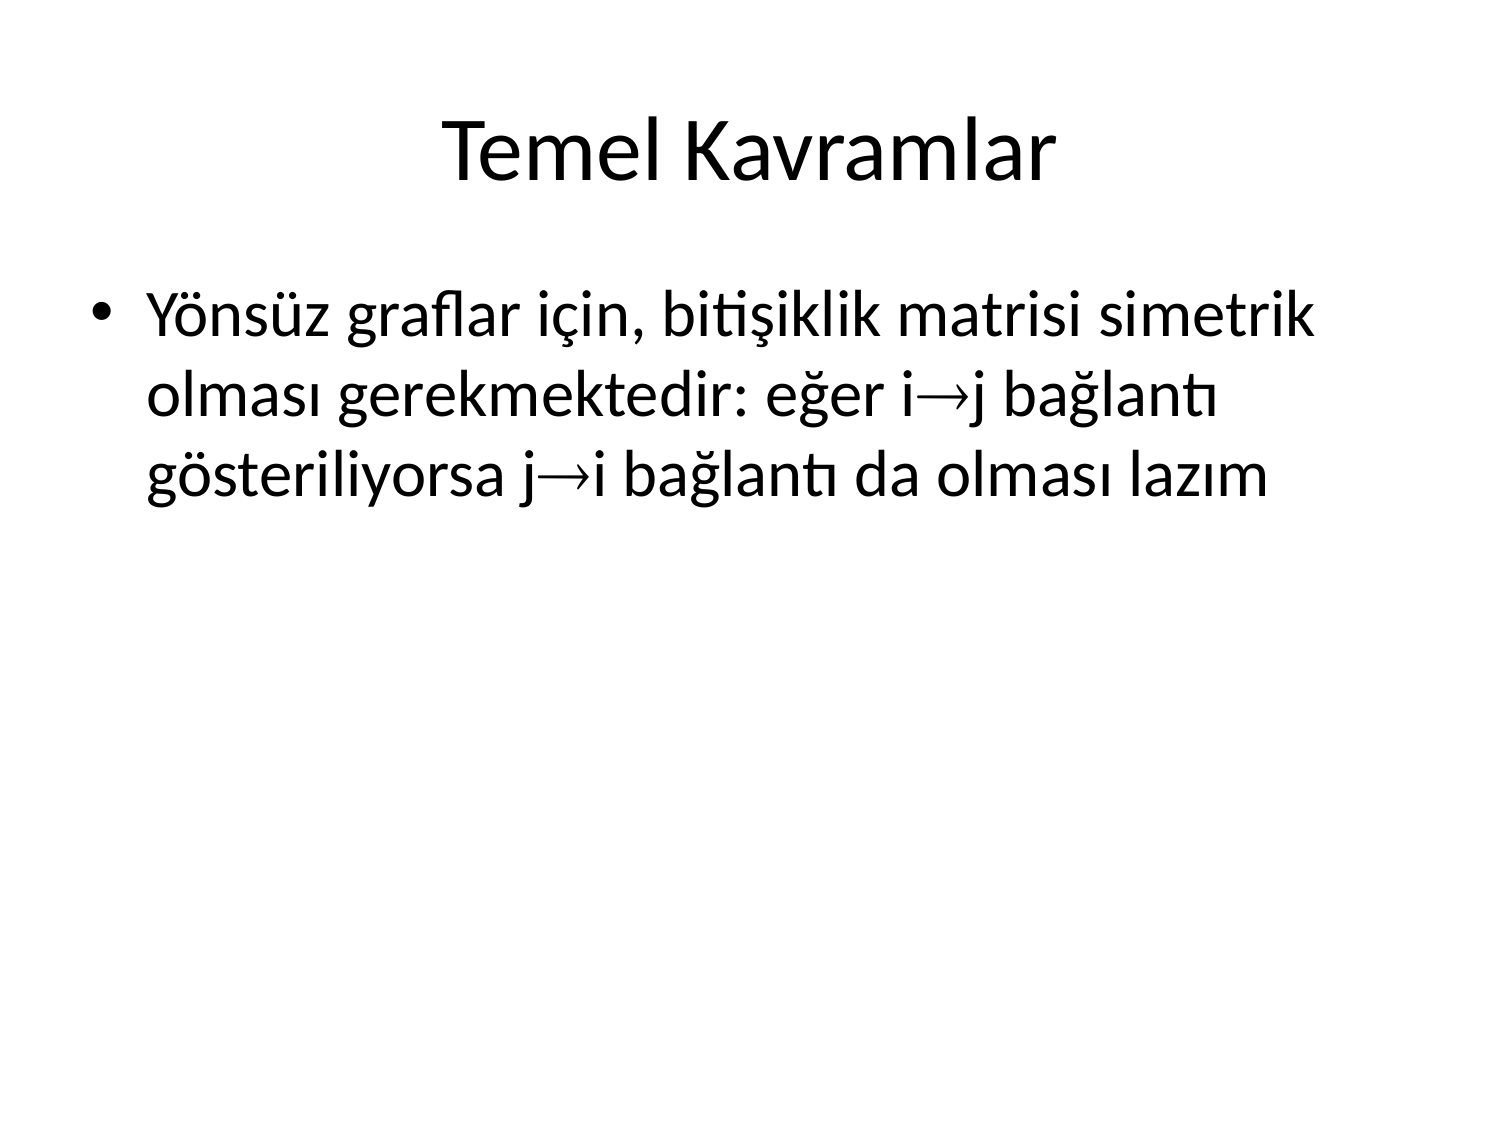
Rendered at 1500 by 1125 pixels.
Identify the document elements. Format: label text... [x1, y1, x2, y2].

list Yönsüz graflar için, bitişiklik matrisi simetrik olması gerekmektedir: eğer ij bağlantı gösteriliyorsa ji bağlantı da olması lazım [75, 262, 1425, 1005]
title Temel Kavramlar [75, 50, 1425, 238]
